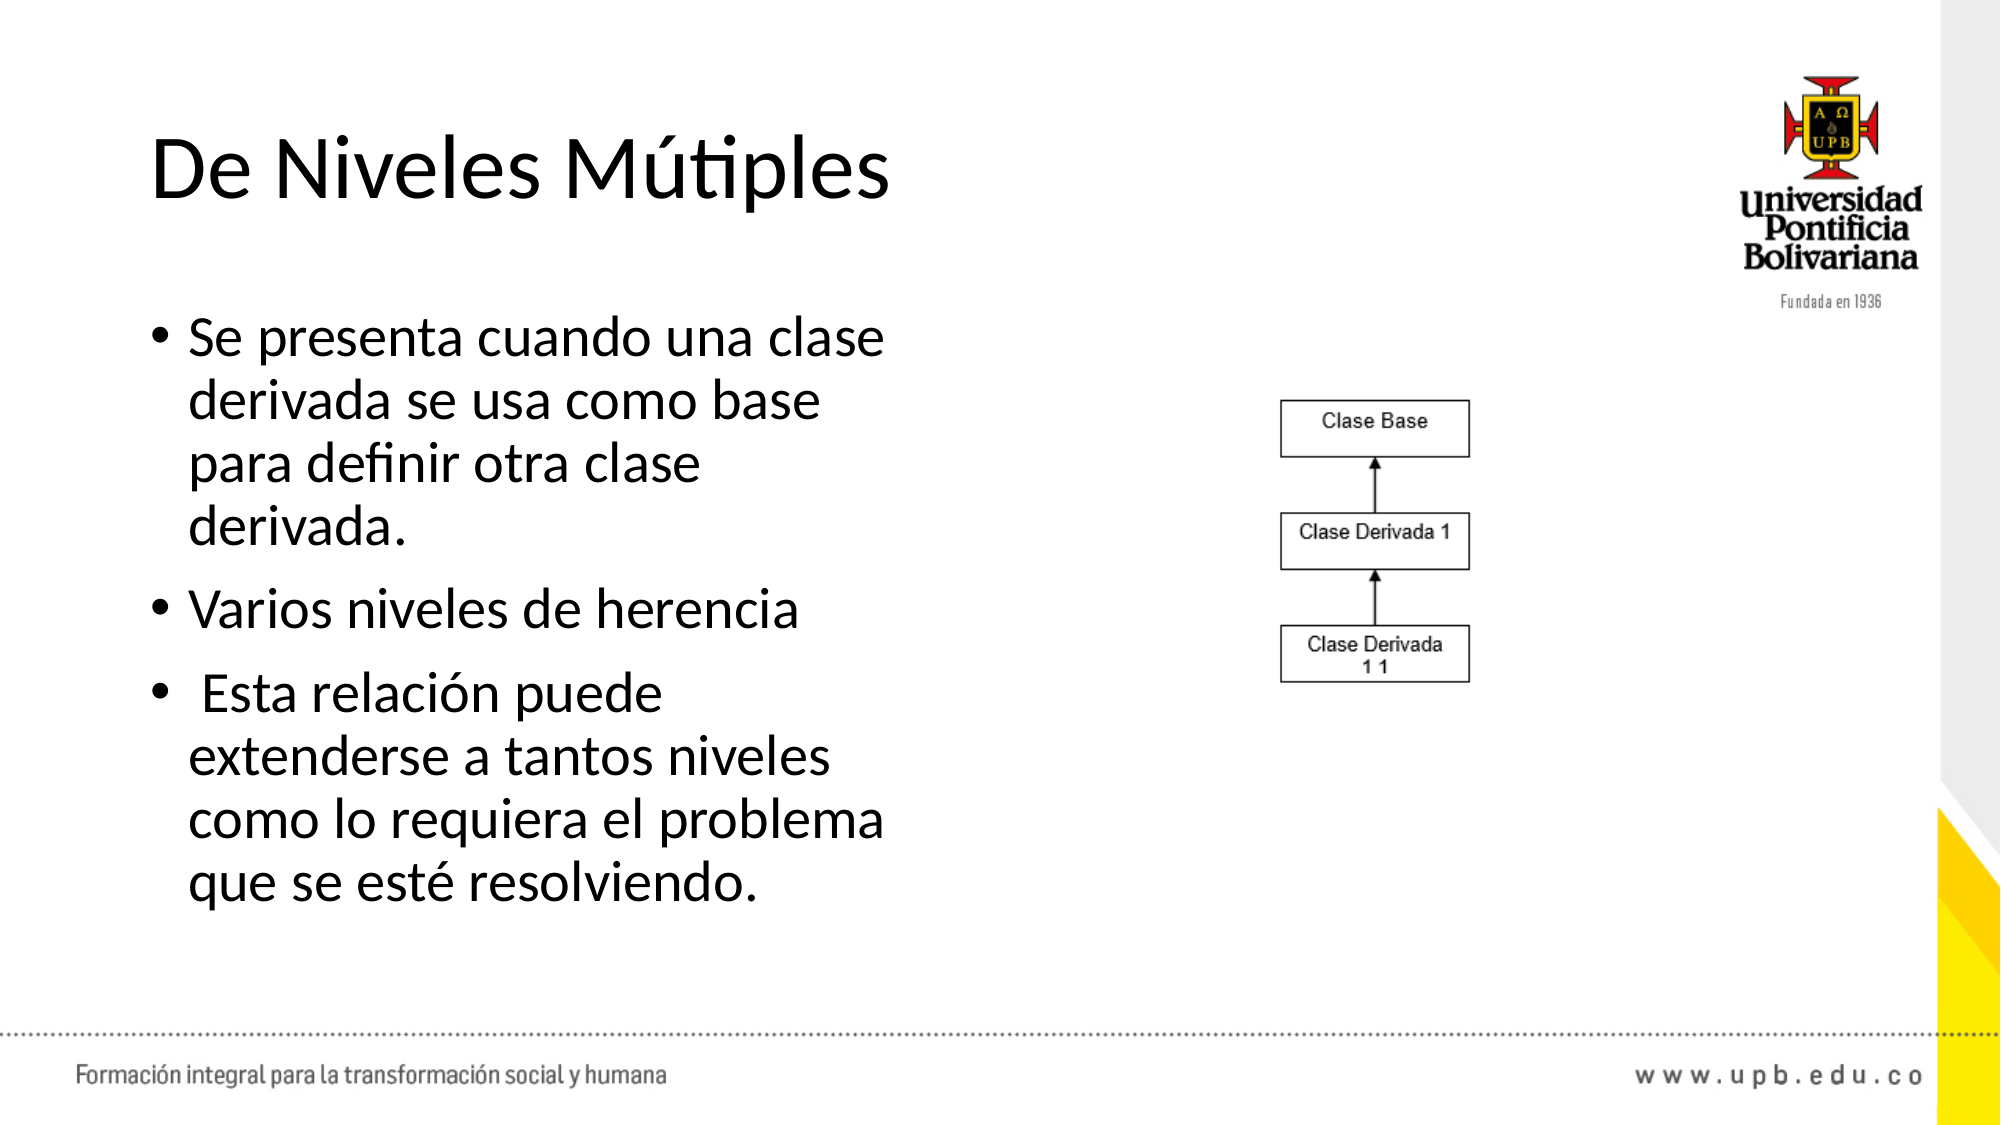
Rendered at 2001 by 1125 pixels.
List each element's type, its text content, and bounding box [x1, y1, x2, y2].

list Se presenta cuando una clase derivada se usa como base para definir otra clase derivada. Varios niveles de herencia Esta relación puede extenderse a tantos niveles como lo requiera el problema que se esté resolviendo. [137, 299, 923, 1014]
title De Niveles Mútiples [137, 59, 1863, 278]
picture [0, 0, 2001, 1125]
